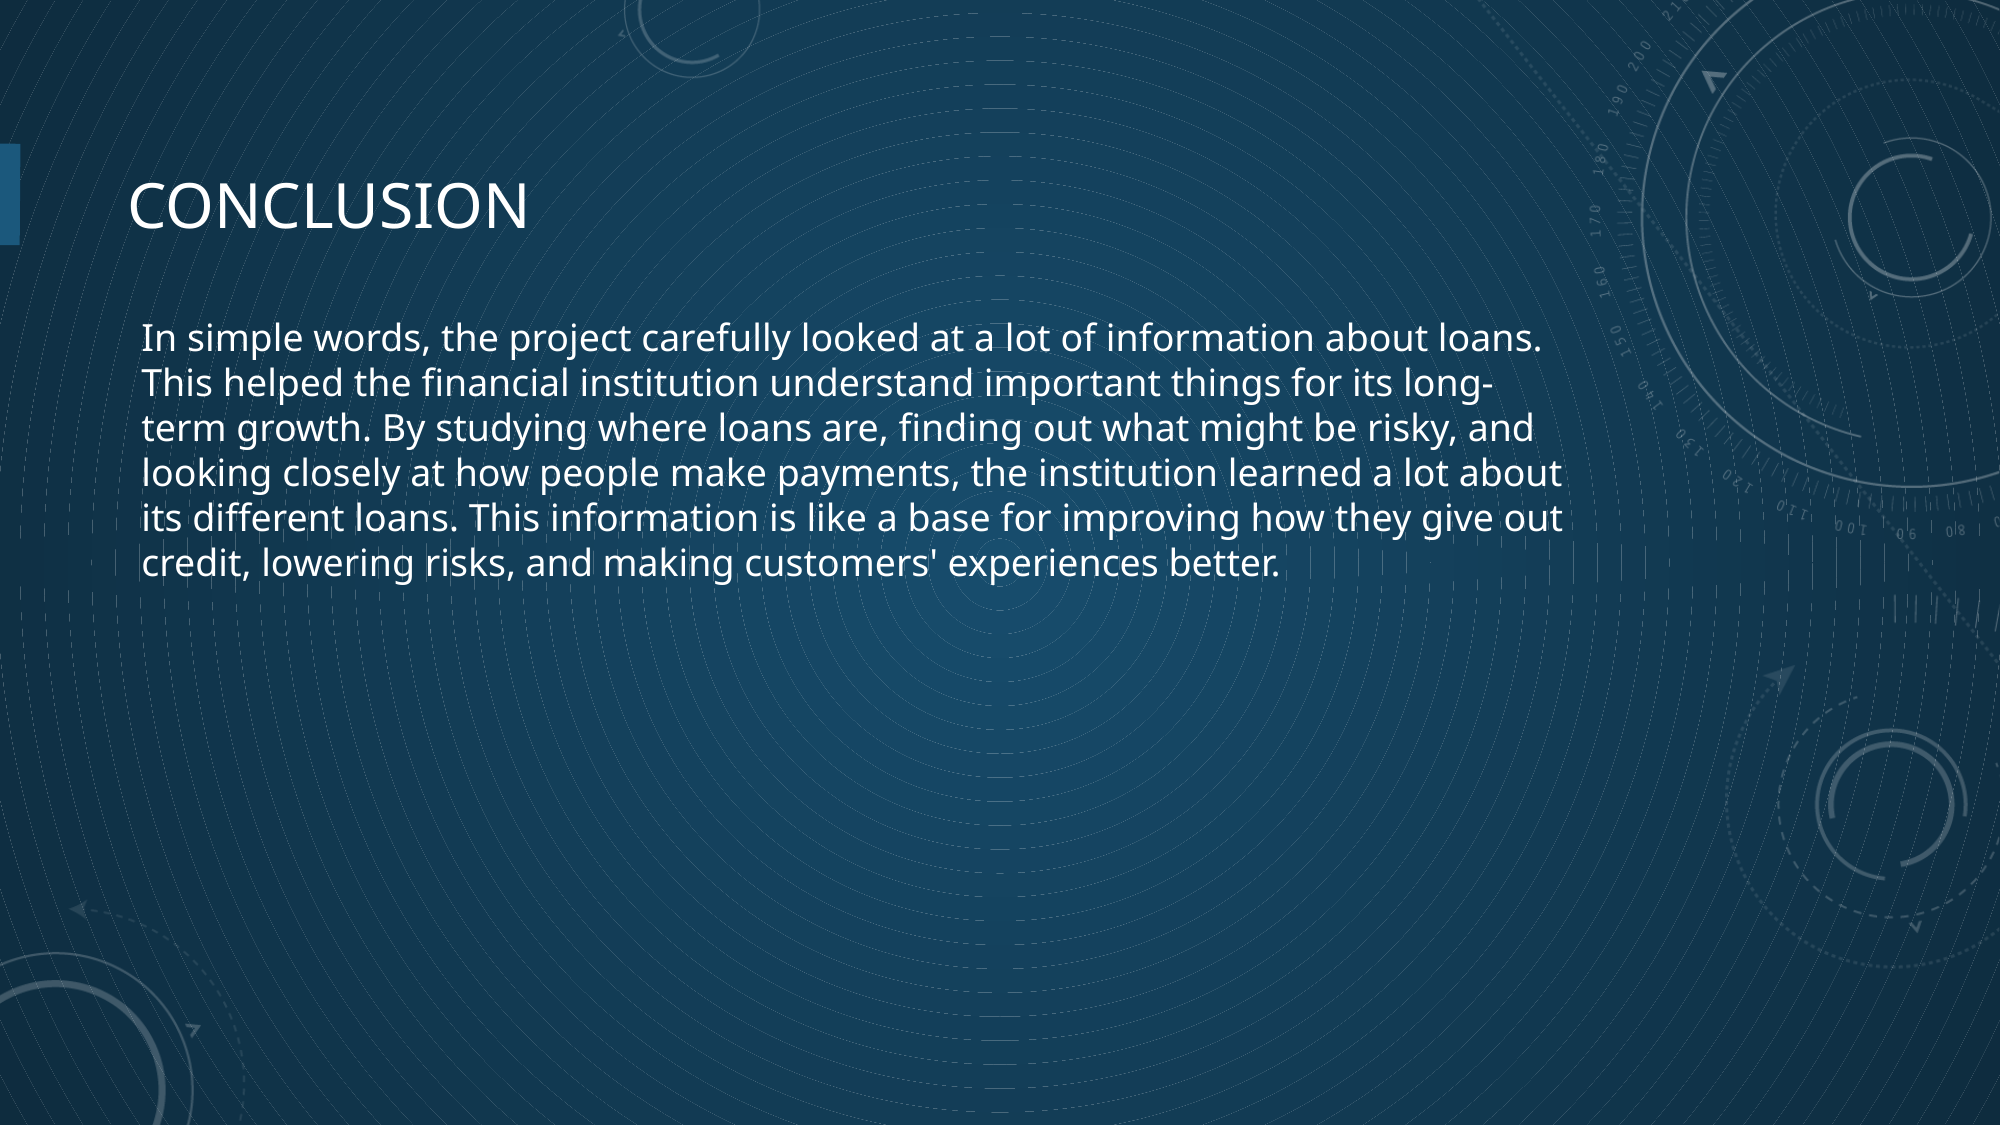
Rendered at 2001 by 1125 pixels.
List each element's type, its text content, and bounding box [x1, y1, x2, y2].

picture [0, 0, 2000, 1125]
text_box In simple words, the project carefully looked at a lot of information about loans. This helped the financial institution understand important things for its long-term growth. By studying where loans are, finding out what might be risky, and looking closely at how people make payments, the institution learned a lot about its different loans. This information is like a base for improving how they give out credit, lowering risks, and making customers' experiences better. [126, 306, 1581, 592]
title Conclusion [112, 99, 1891, 307]
